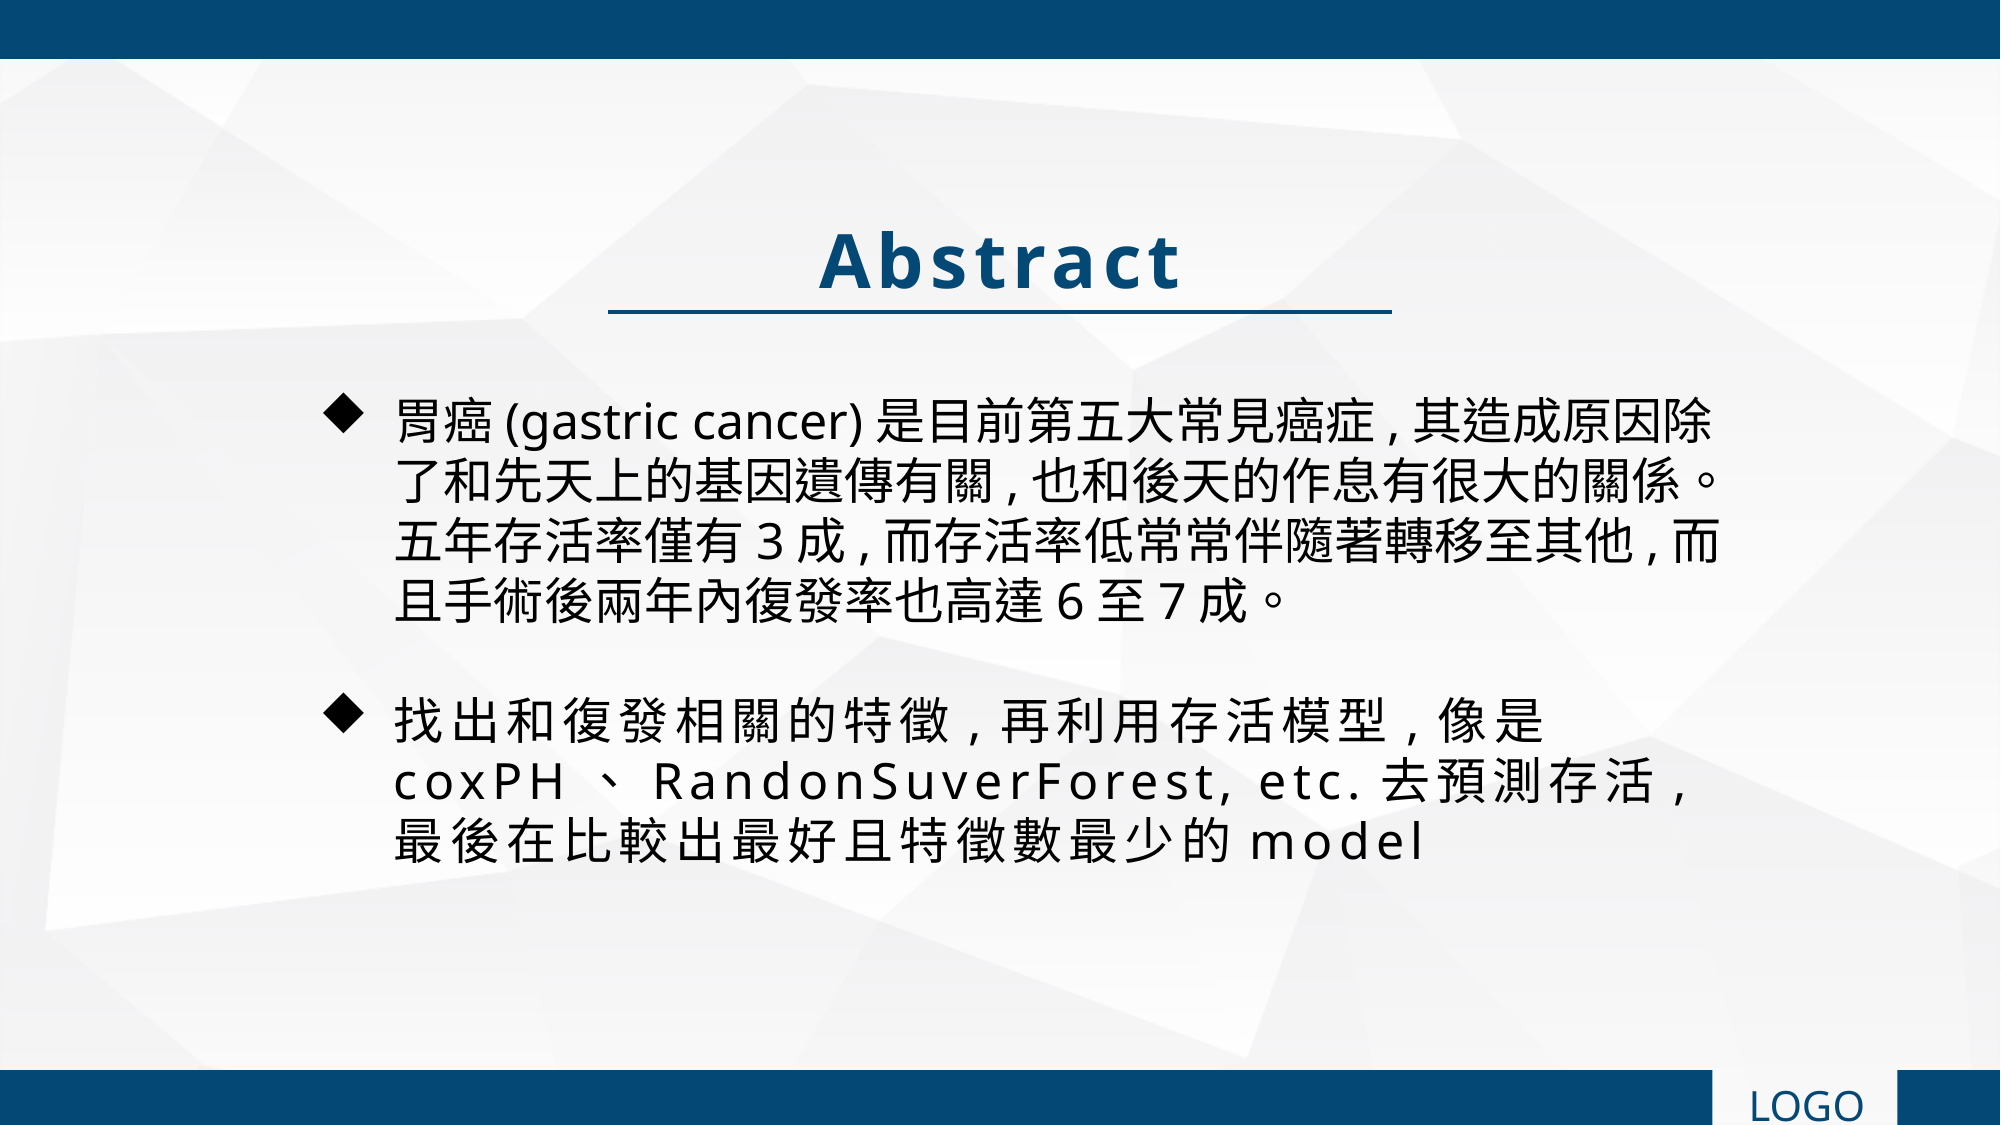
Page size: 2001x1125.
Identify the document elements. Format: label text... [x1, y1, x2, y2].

text_box 胃癌(gastric cancer)是目前第五大常見癌症,其造成原因除了和先天上的基因遺傳有關,也和後天的作息有很大的關係。五年存活率僅有3成,而存活率低常常伴隨著轉移至其他,而且手術後兩年內復發率也高達6至7成。 找出和復發相關的特徵,再利用存活模型,像是coxPH、RandonSuverForest, etc.去預測存活,最後在比較出最好且特徵數最少的model [304, 381, 1767, 877]
text_box [0, 0, 2000, 60]
text_box [1896, 1069, 2000, 1125]
text_box LOGO [1683, 1072, 1930, 1125]
picture [0, 0, 2001, 1125]
text_box Abstract [324, 206, 1676, 311]
text_box [0, 1069, 1713, 1125]
